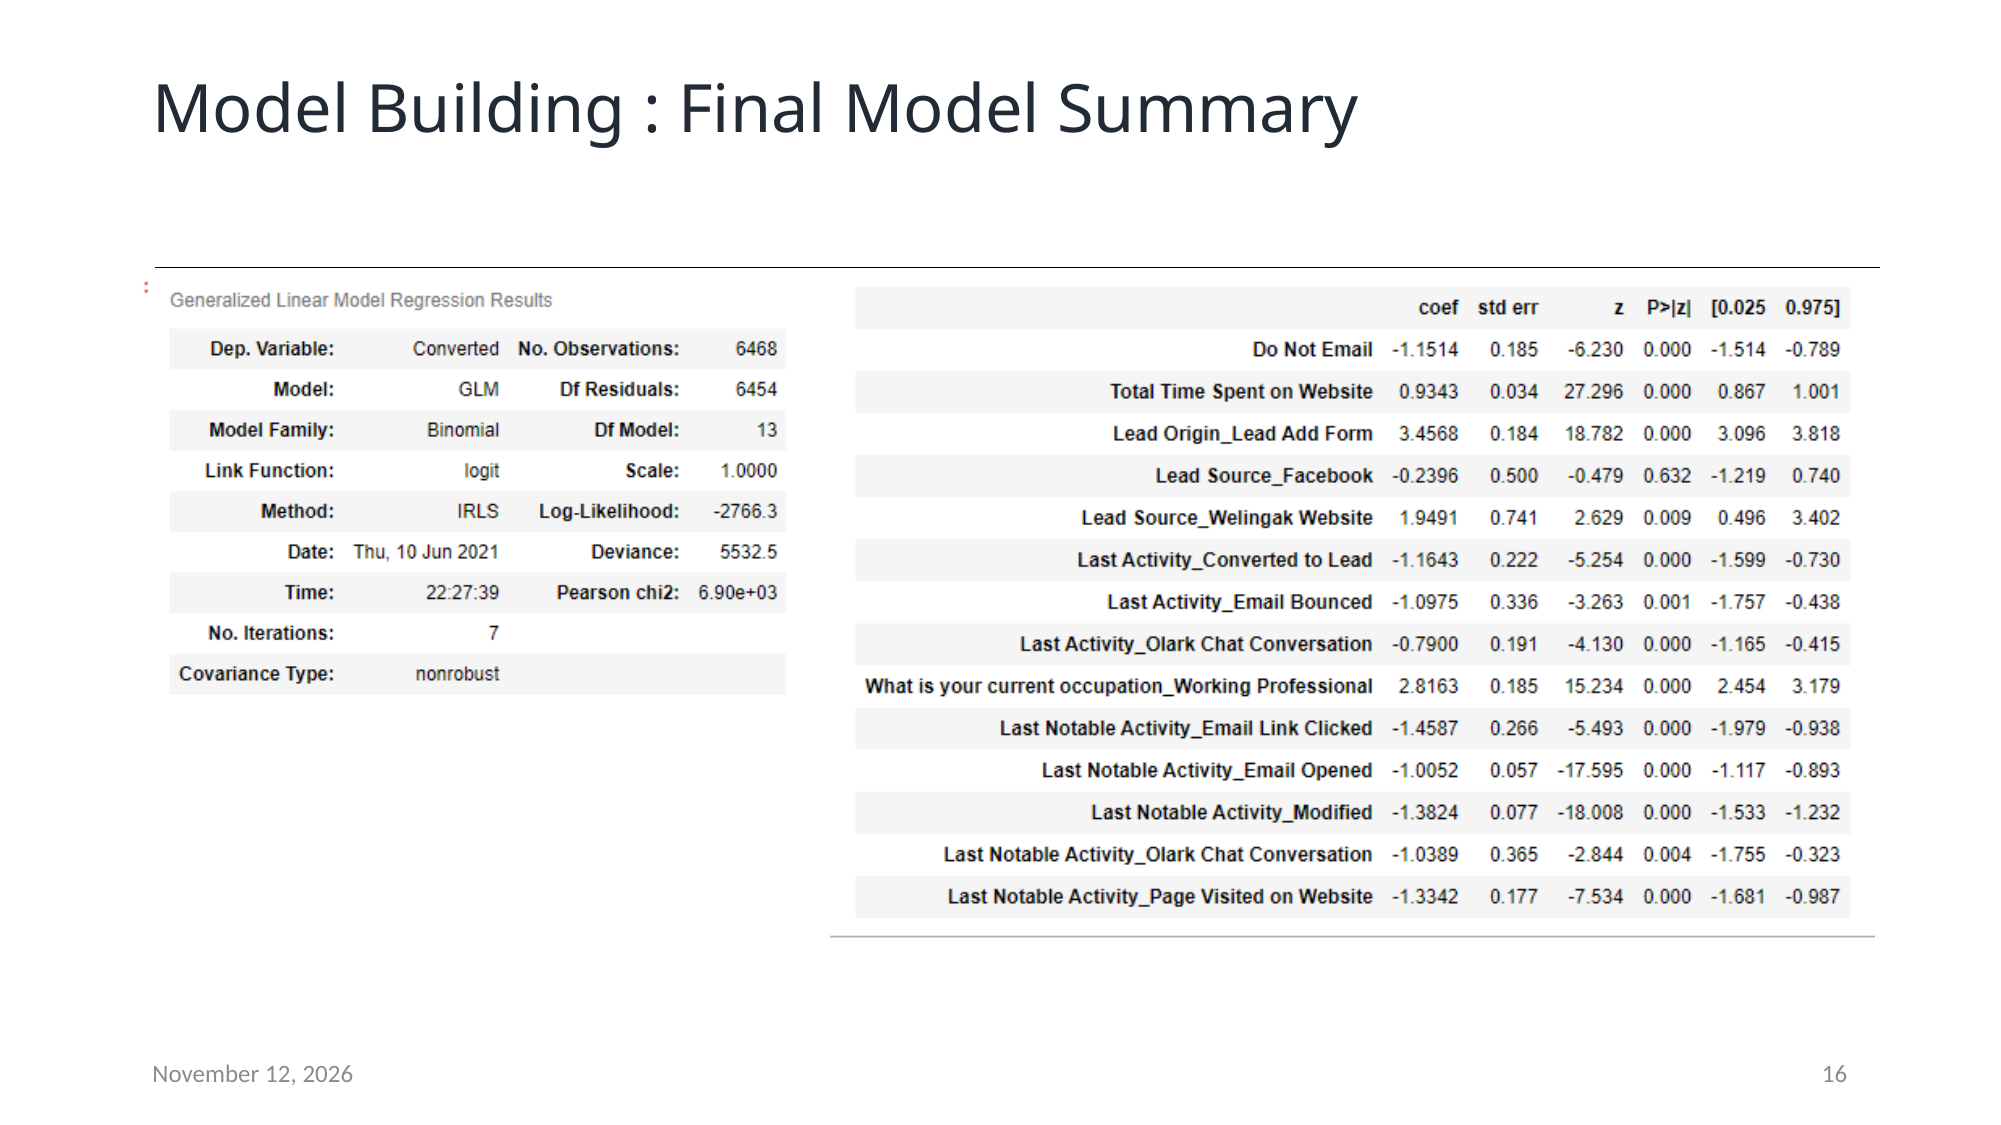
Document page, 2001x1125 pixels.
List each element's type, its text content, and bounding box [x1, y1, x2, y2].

slide_number 16 [1412, 1042, 1863, 1103]
text_box [137, 155, 1863, 270]
picture [137, 279, 1875, 941]
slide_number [137, 1042, 588, 1103]
title Model Building : Final Model Summary [137, 53, 1863, 155]
